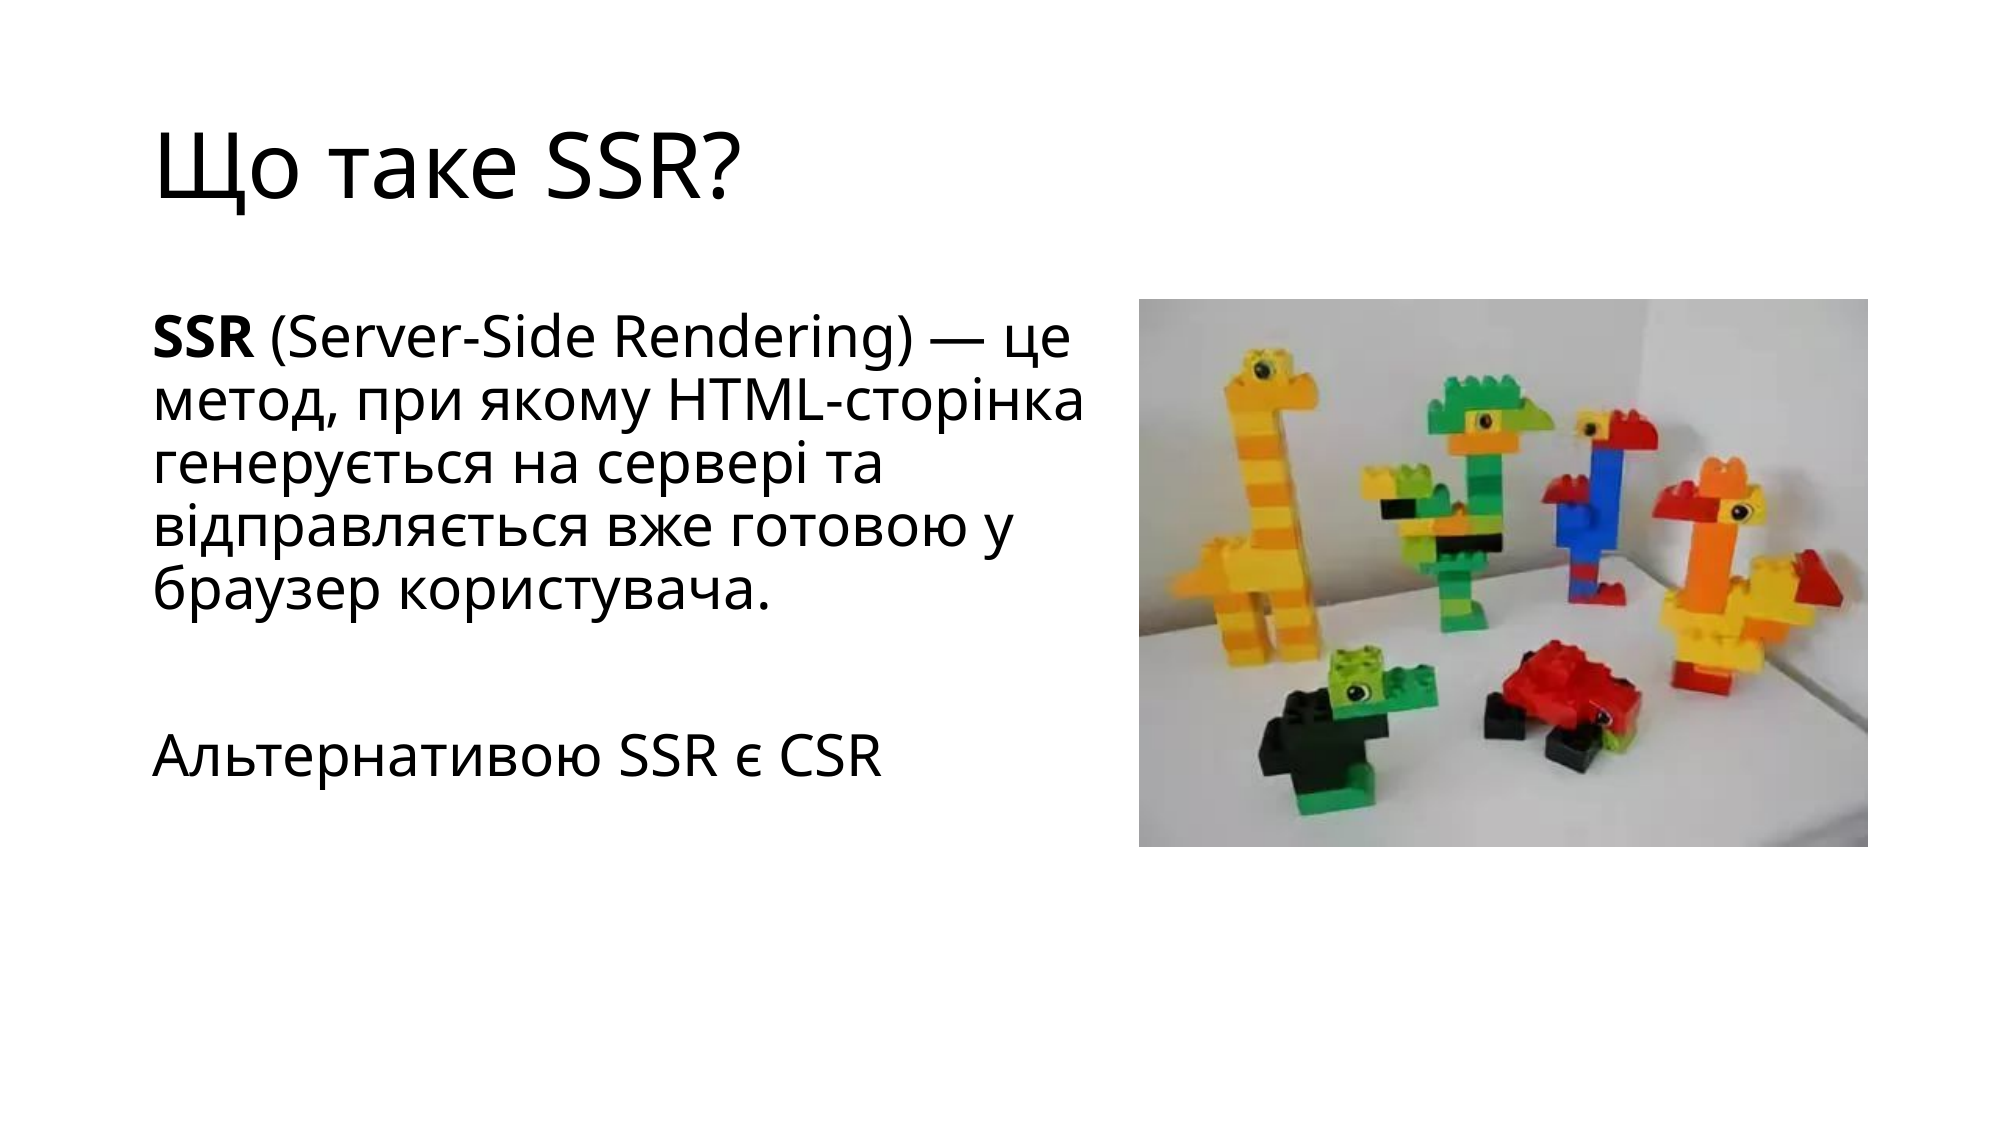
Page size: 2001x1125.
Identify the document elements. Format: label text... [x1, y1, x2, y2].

list SSR (Server-Side Rendering) — це метод, при якому HTML-сторінка генерується на сервері та відправляється вже готовою у браузер користувача. Альтернативою SSR є CSR [137, 299, 1140, 1014]
picture [1138, 298, 1869, 847]
title Що таке SSR? [137, 59, 1863, 278]
